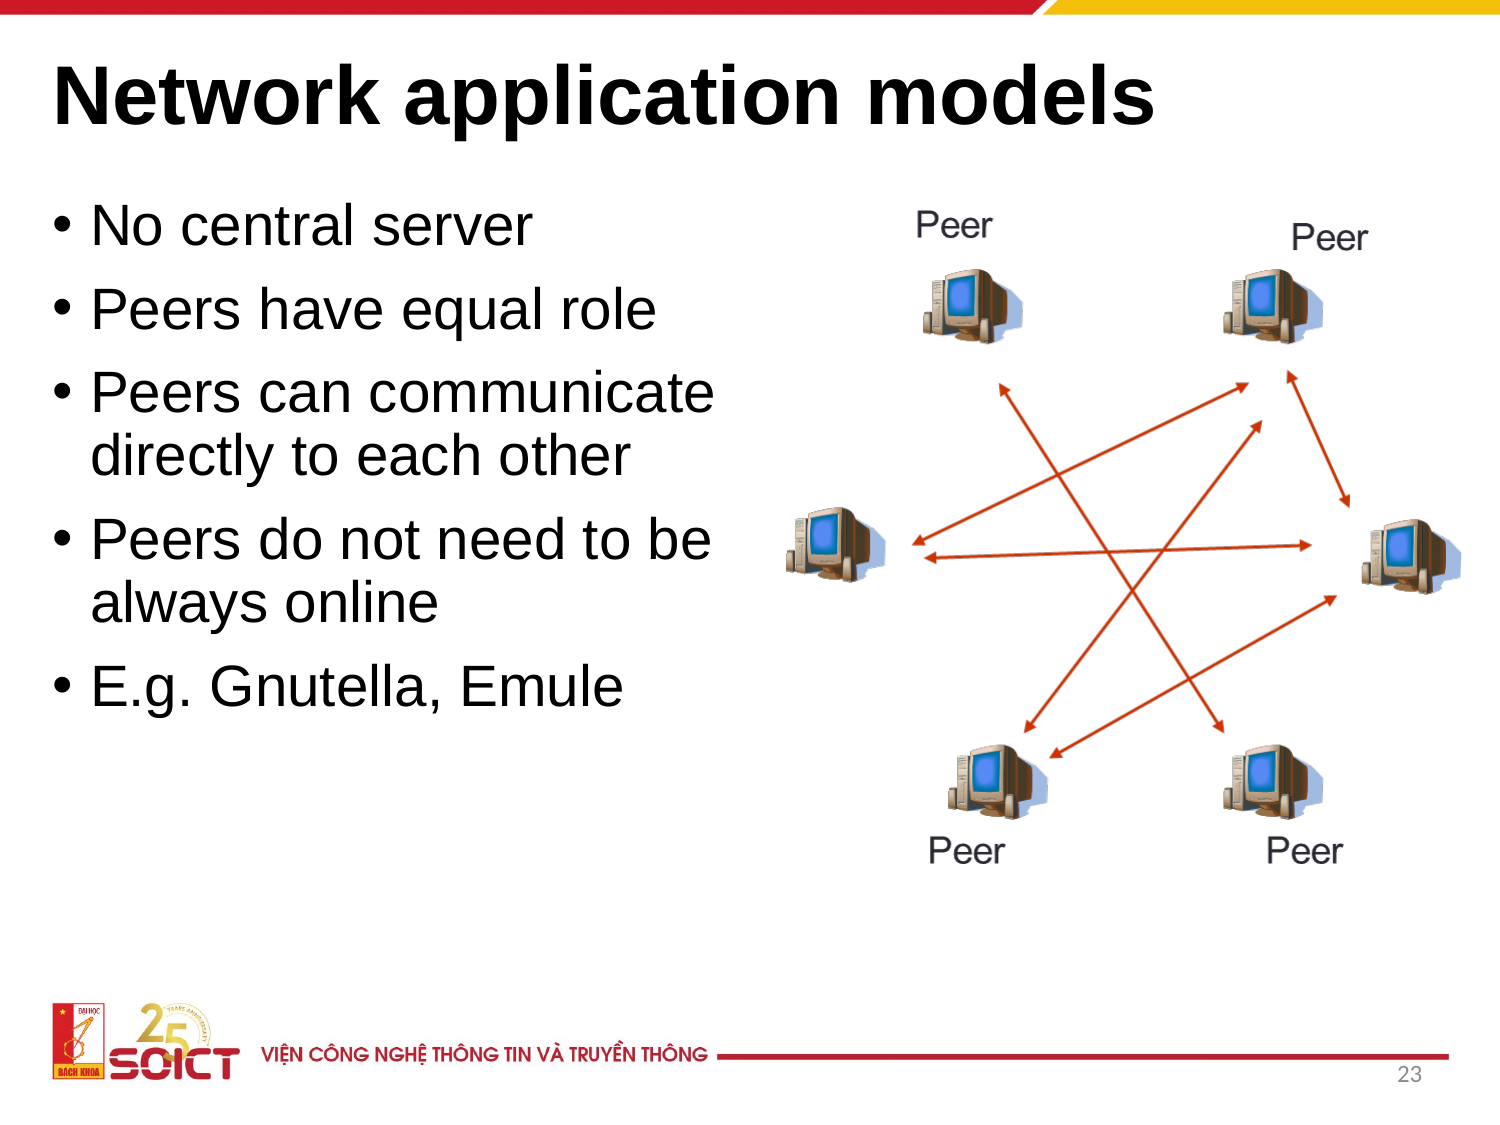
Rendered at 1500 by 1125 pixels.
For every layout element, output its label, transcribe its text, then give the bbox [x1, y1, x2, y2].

title Network application models [37, 20, 1438, 175]
slide_number 23 [1059, 1042, 1438, 1103]
list No central server Peers have equal role Peers can communicate directly to each other Peers do not need to be always online E.g. Gnutella, Emule [37, 187, 838, 1014]
picture [0, 0, 1500, 1125]
